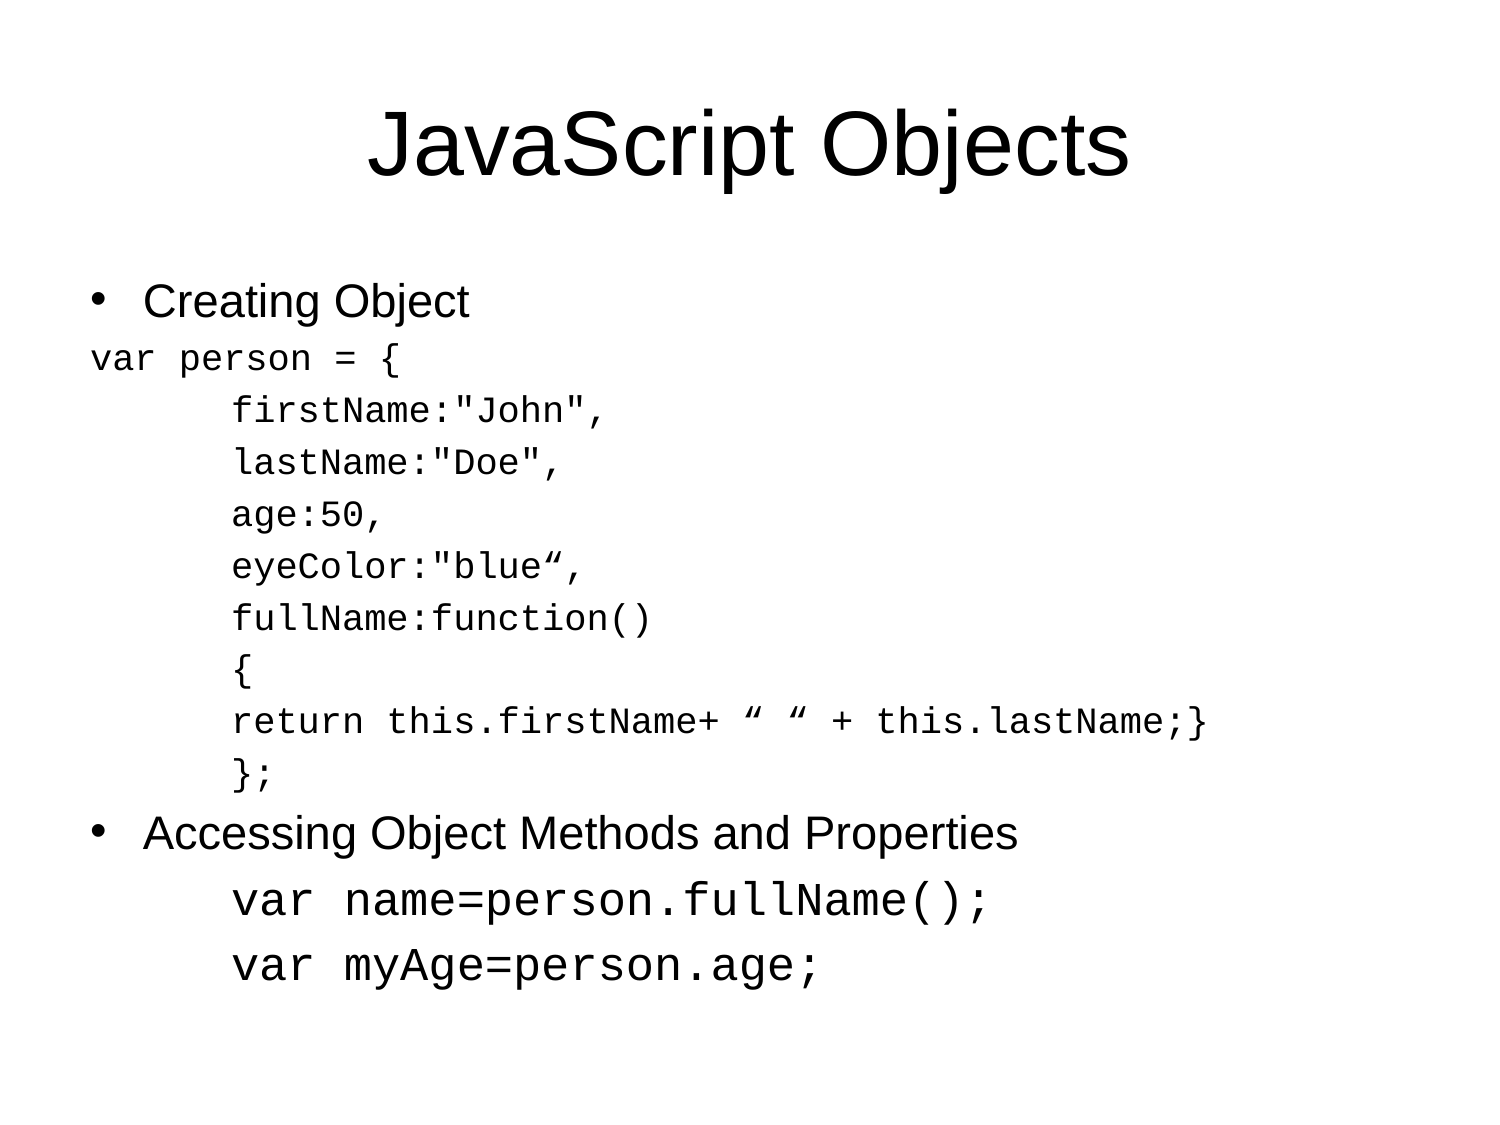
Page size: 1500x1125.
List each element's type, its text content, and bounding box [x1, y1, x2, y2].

list Creating Object var person = { firstName:"John", lastName:"Doe", age:50, eyeColor:"blue“, fullName:function() { return this.firstName+ “ “ + this.lastName;} }; Accessing Object Methods and Properties var name=person.fullName(); var myAge=person.age; [75, 262, 1475, 1005]
title JavaScript Objects [75, 45, 1425, 233]
